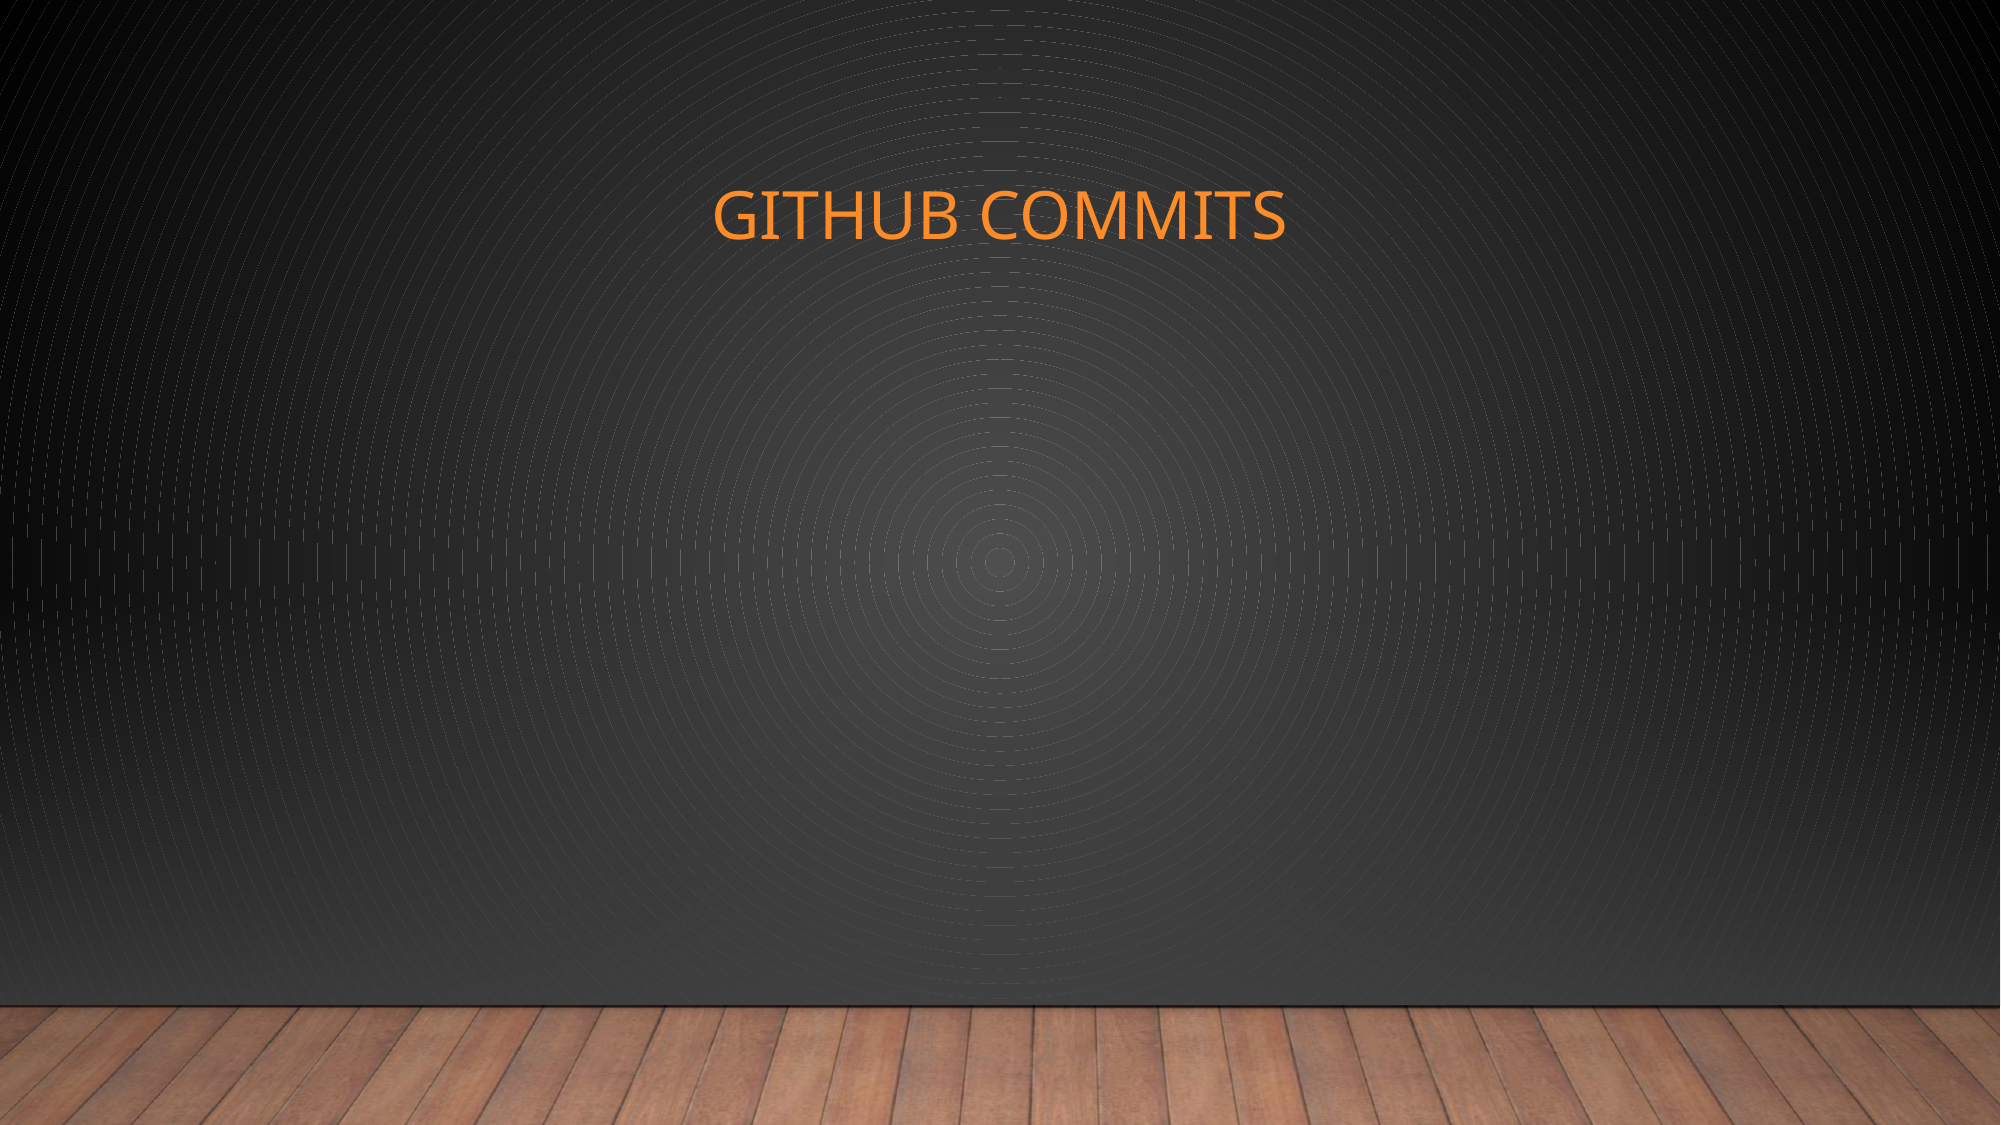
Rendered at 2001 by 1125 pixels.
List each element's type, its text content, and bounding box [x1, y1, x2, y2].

picture [0, 1005, 2000, 1125]
title GITHUB COMMITS [238, 131, 1763, 305]
